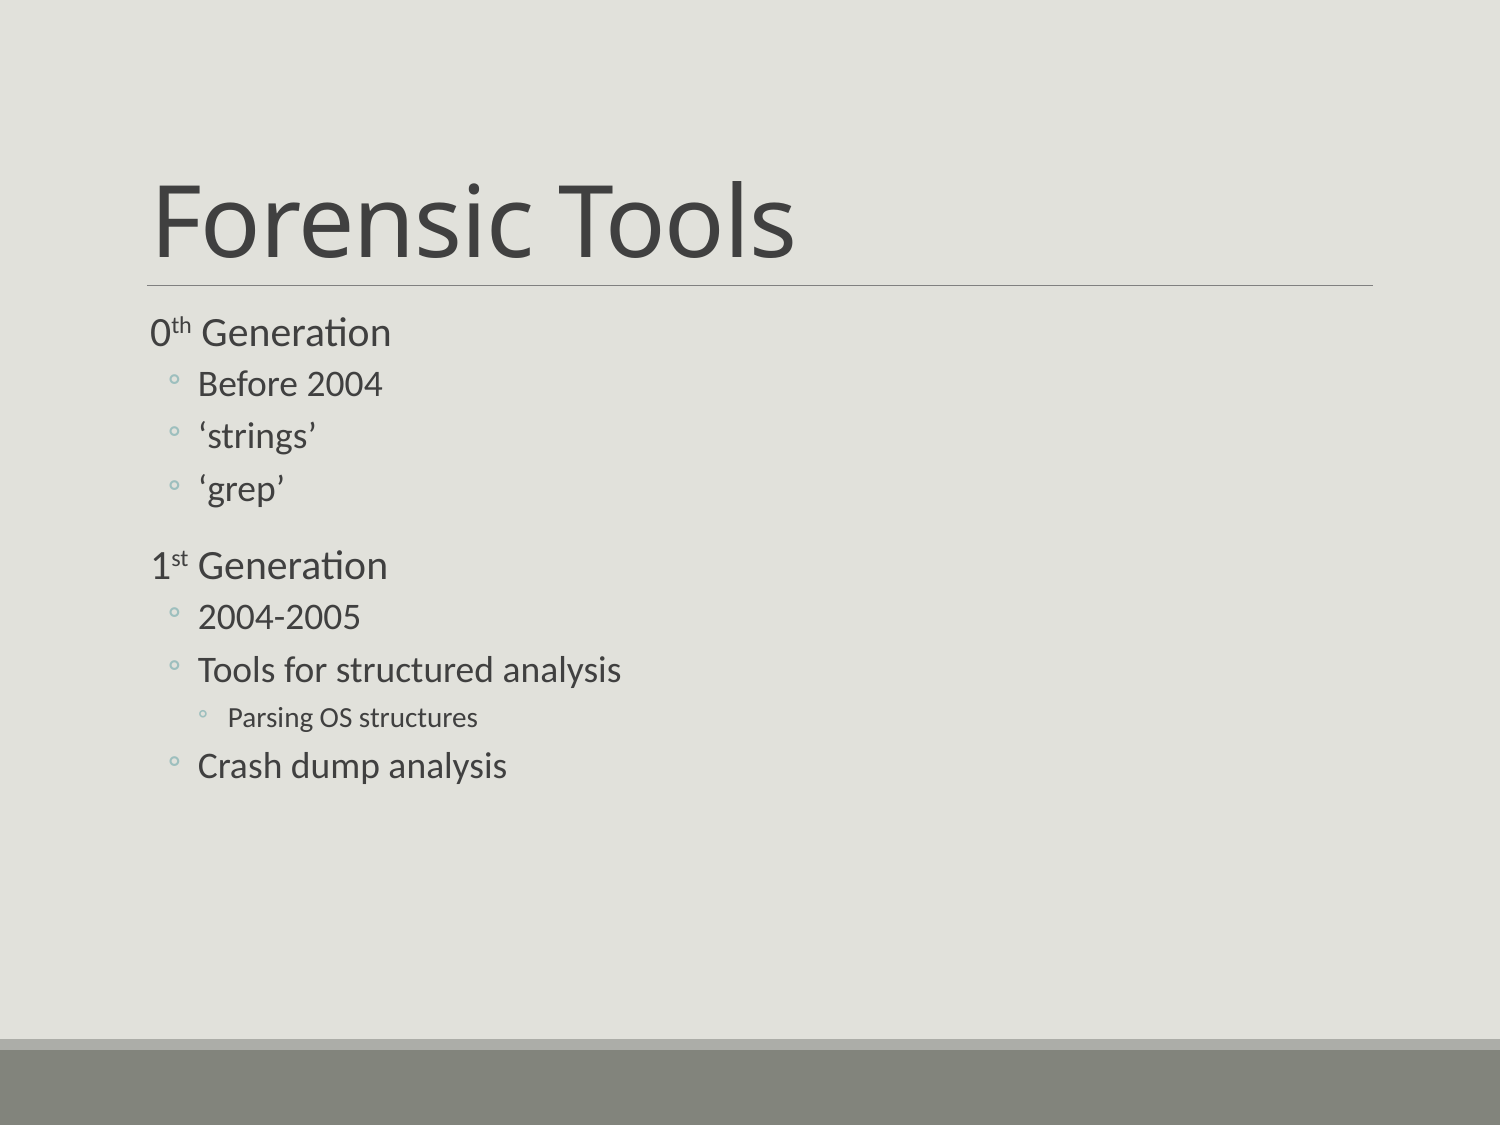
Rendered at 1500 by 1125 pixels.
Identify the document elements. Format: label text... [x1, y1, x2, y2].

list 0th Generation Before 2004 ‘strings’ ‘grep’ 1st Generation 2004-2005 Tools for structured analysis Parsing OS structures Crash dump analysis [135, 302, 1373, 963]
title Forensic Tools [135, 47, 1373, 285]
